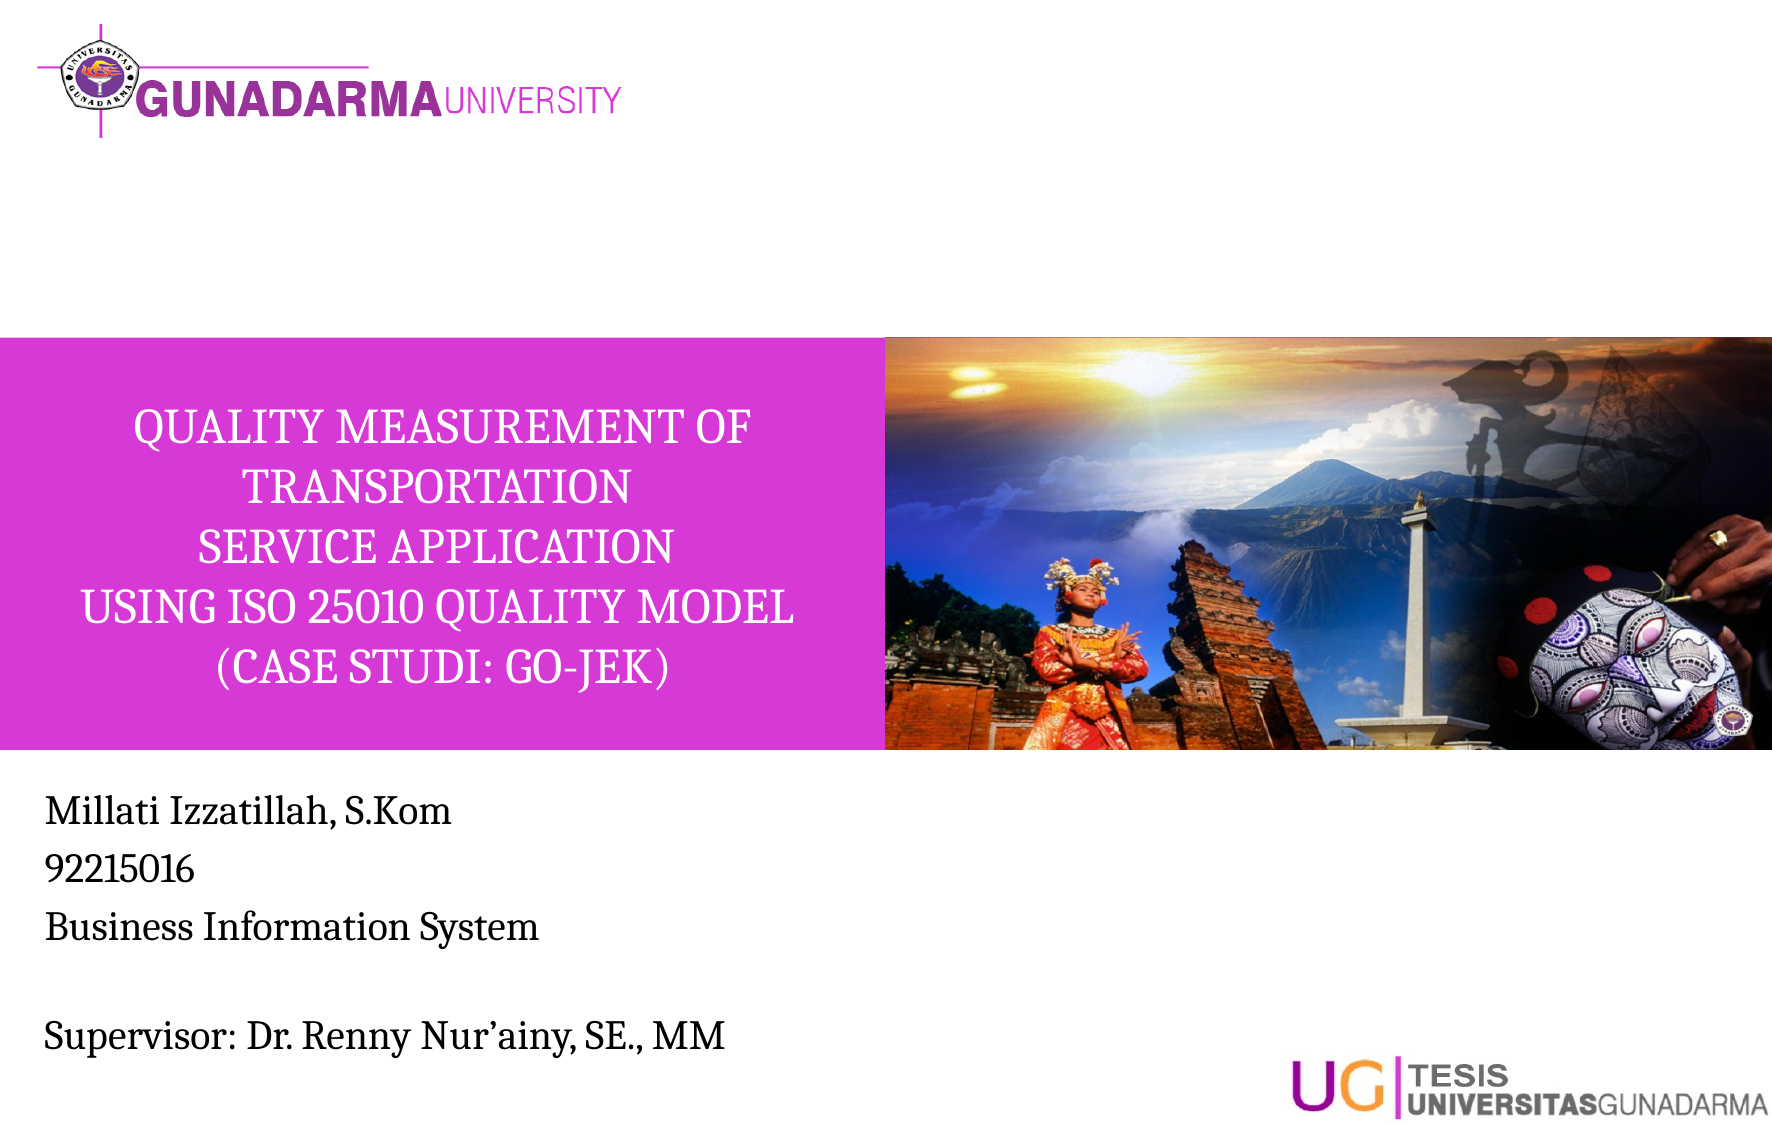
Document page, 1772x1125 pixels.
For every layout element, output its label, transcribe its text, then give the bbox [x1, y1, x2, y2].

title QUALITY MEASUREMENT OF TRANSPORTATION SERVICE APPLICATION USING ISO 25010 QUALITY MODEL (CASE STUDI: GO-JEK) [0, 337, 886, 750]
picture [14, 24, 635, 138]
picture [886, 337, 1772, 750]
subtitle Millati Izzatillah, S.Kom 92215016 Business Information System Supervisor: Dr. Renny Nur’ainy, SE., MM [29, 774, 1256, 925]
picture [1283, 1052, 1772, 1124]
